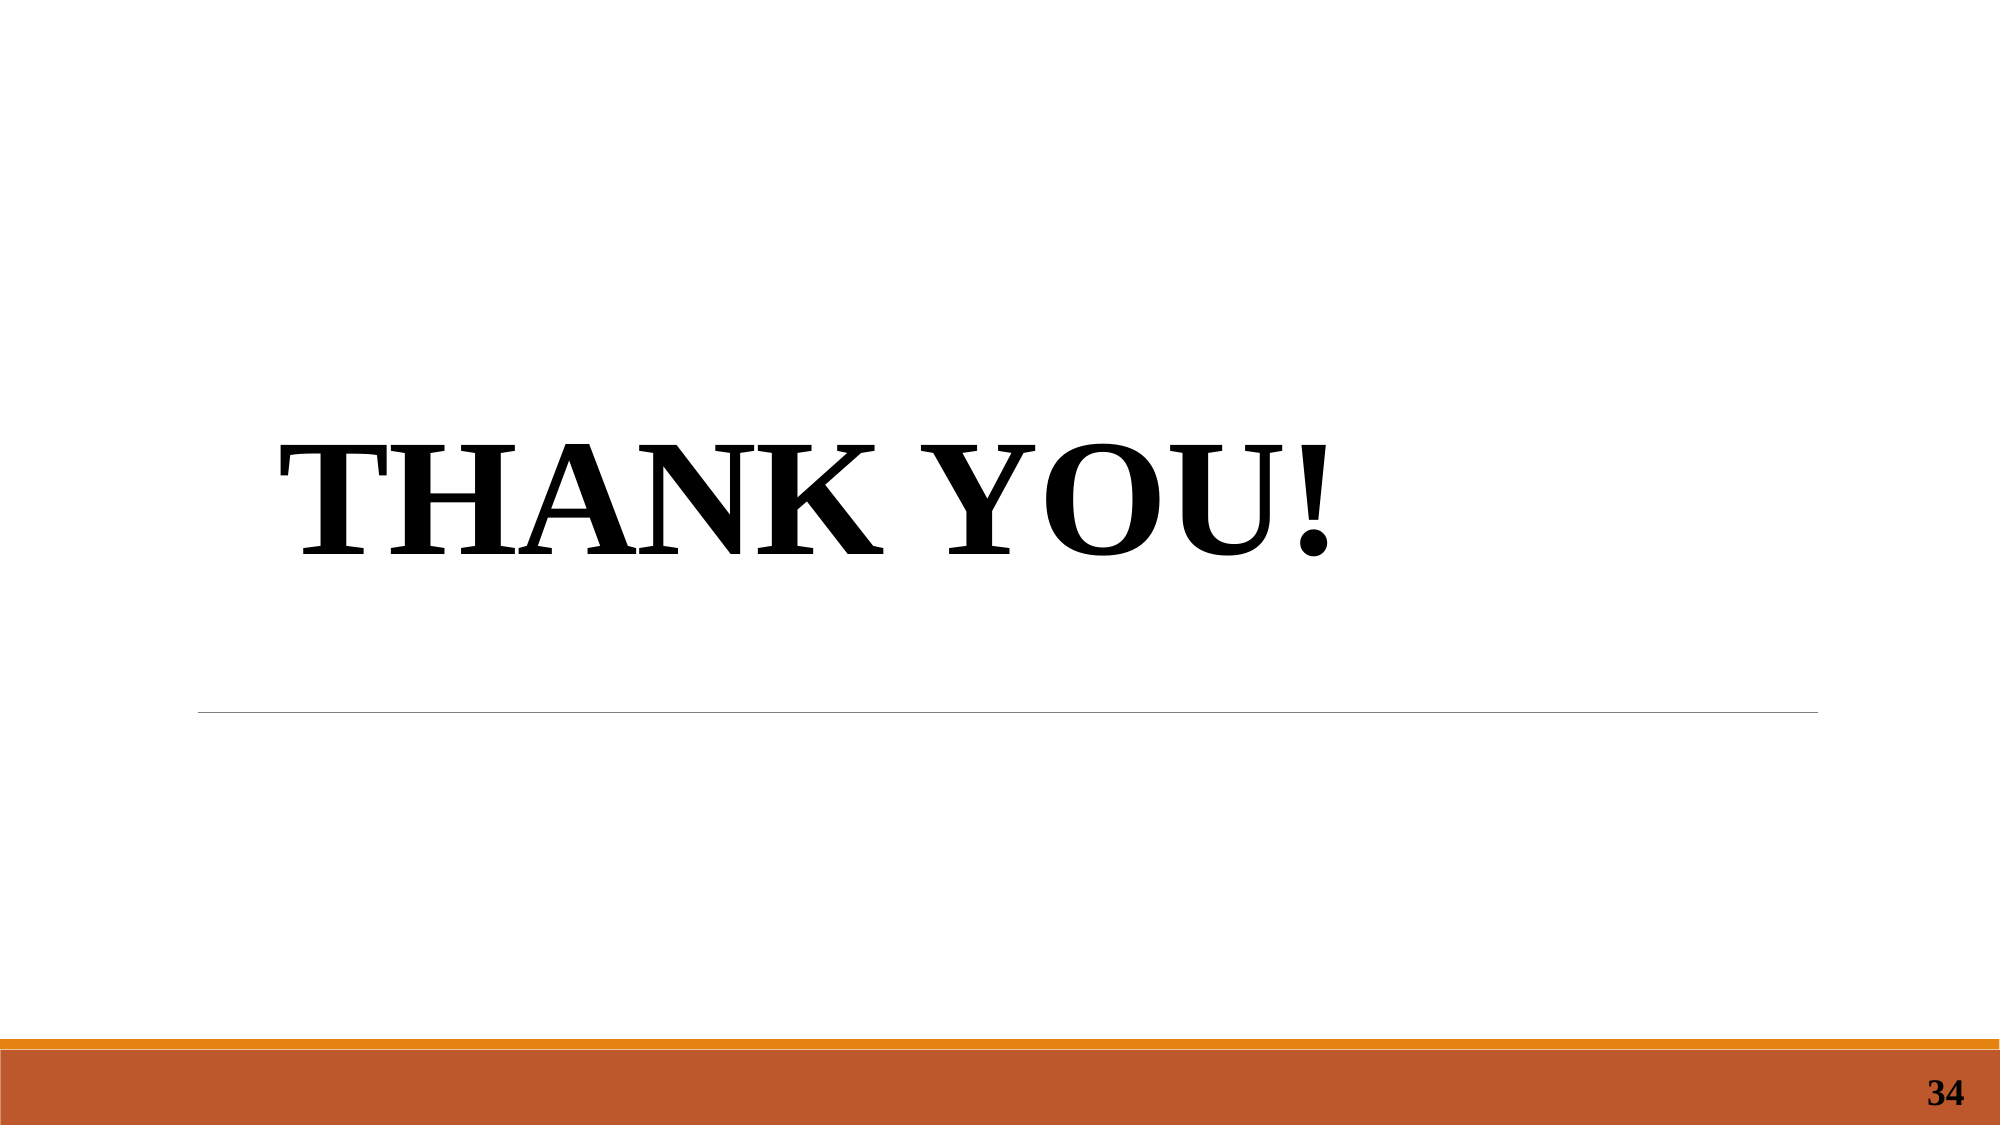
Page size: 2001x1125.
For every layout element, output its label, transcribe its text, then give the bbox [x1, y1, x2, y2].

title THANK YOU! [176, 199, 1358, 597]
slide_number 34 [1889, 1059, 1980, 1122]
